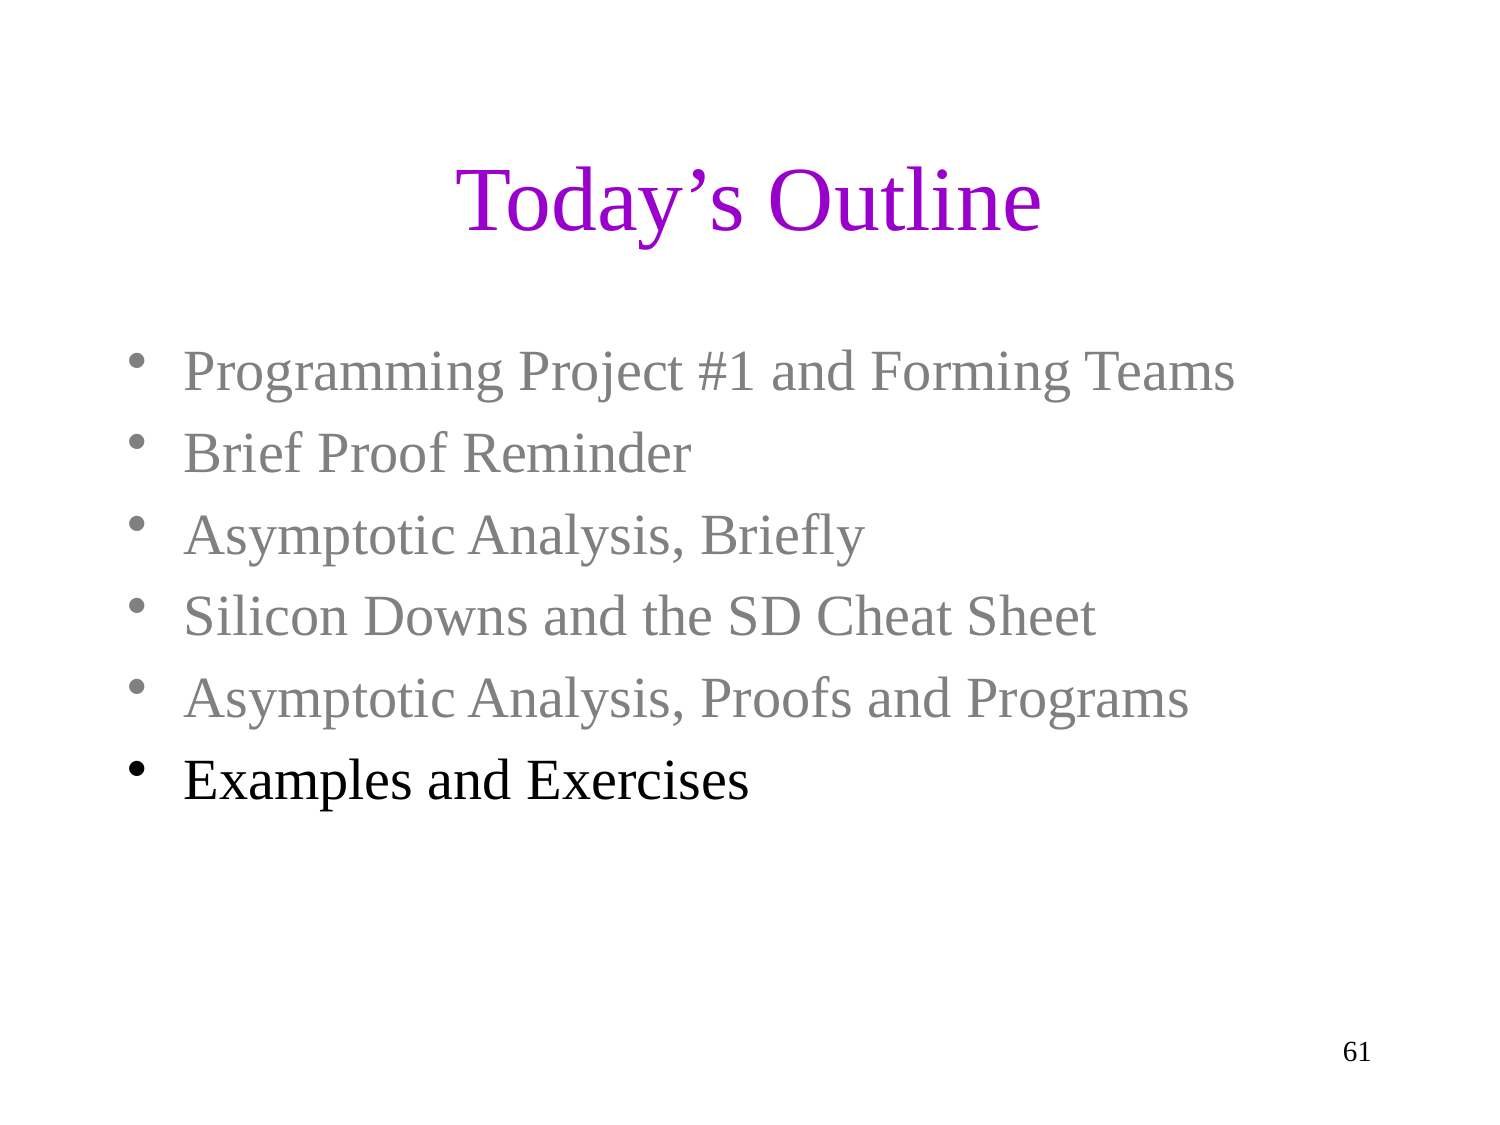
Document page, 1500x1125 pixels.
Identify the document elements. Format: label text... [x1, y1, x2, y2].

slide_number 61 [1074, 1024, 1388, 1101]
title Today’s Outline [112, 99, 1388, 288]
list Programming Project #1 and Forming Teams Brief Proof Reminder Asymptotic Analysis, Briefly Silicon Downs and the SD Cheat Sheet Asymptotic Analysis, Proofs and Programs Examples and Exercises [112, 324, 1388, 1000]
